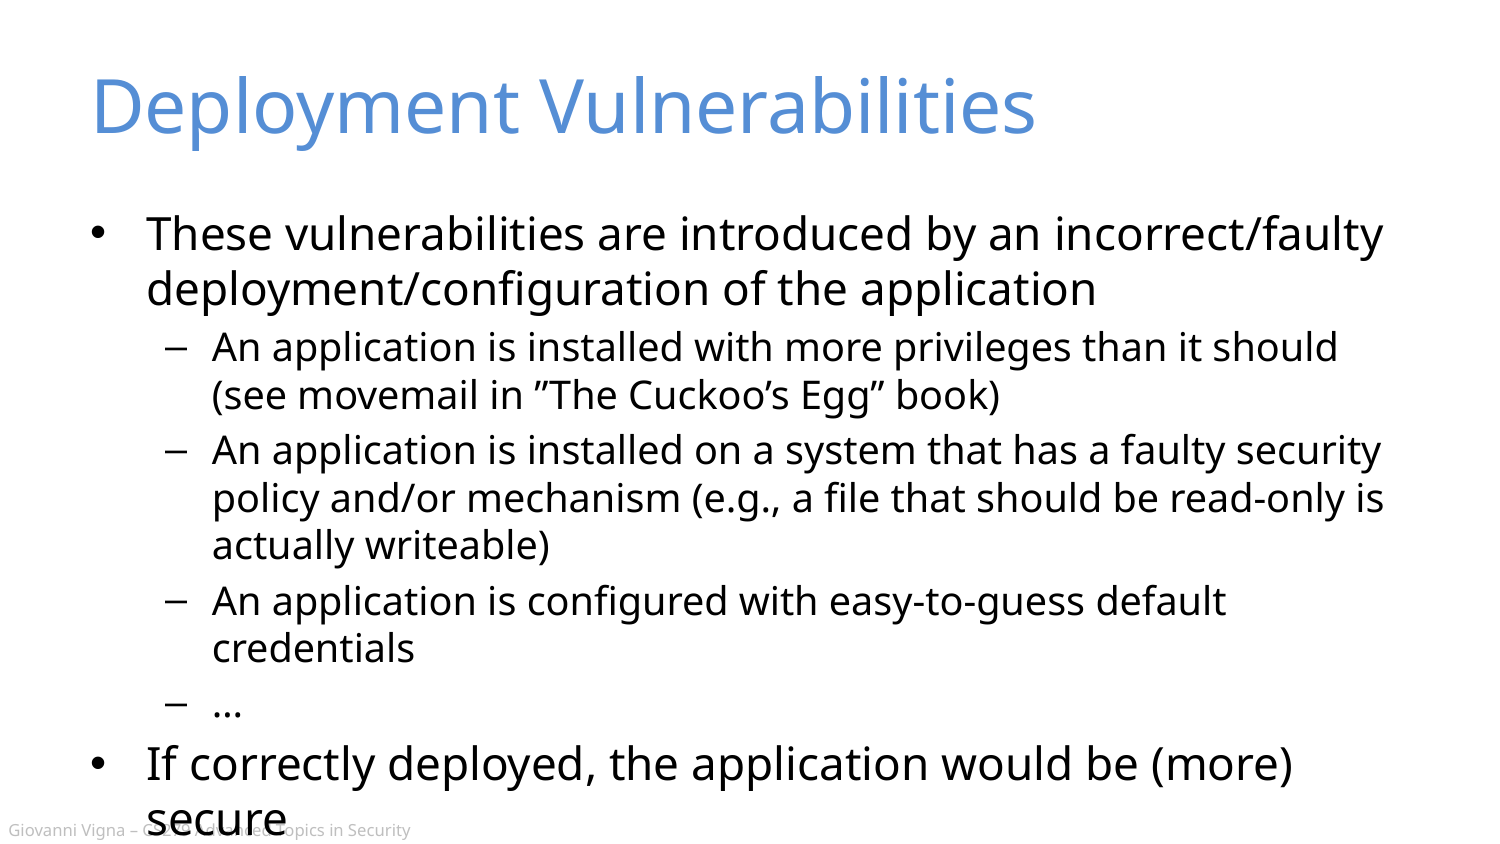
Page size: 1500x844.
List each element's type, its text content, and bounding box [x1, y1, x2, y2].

title Deployment Vulnerabilities [75, 33, 1425, 175]
list These vulnerabilities are introduced by an incorrect/faulty deployment/configuration of the application An application is installed with more privileges than it should (see movemail in ”The Cuckoo’s Egg” book) An application is installed on a system that has a faulty security policy and/or mechanism (e.g., a file that should be read-only is actually writeable) An application is configured with easy-to-guess default credentials … If correctly deployed, the application would be (more) secure [75, 196, 1425, 813]
